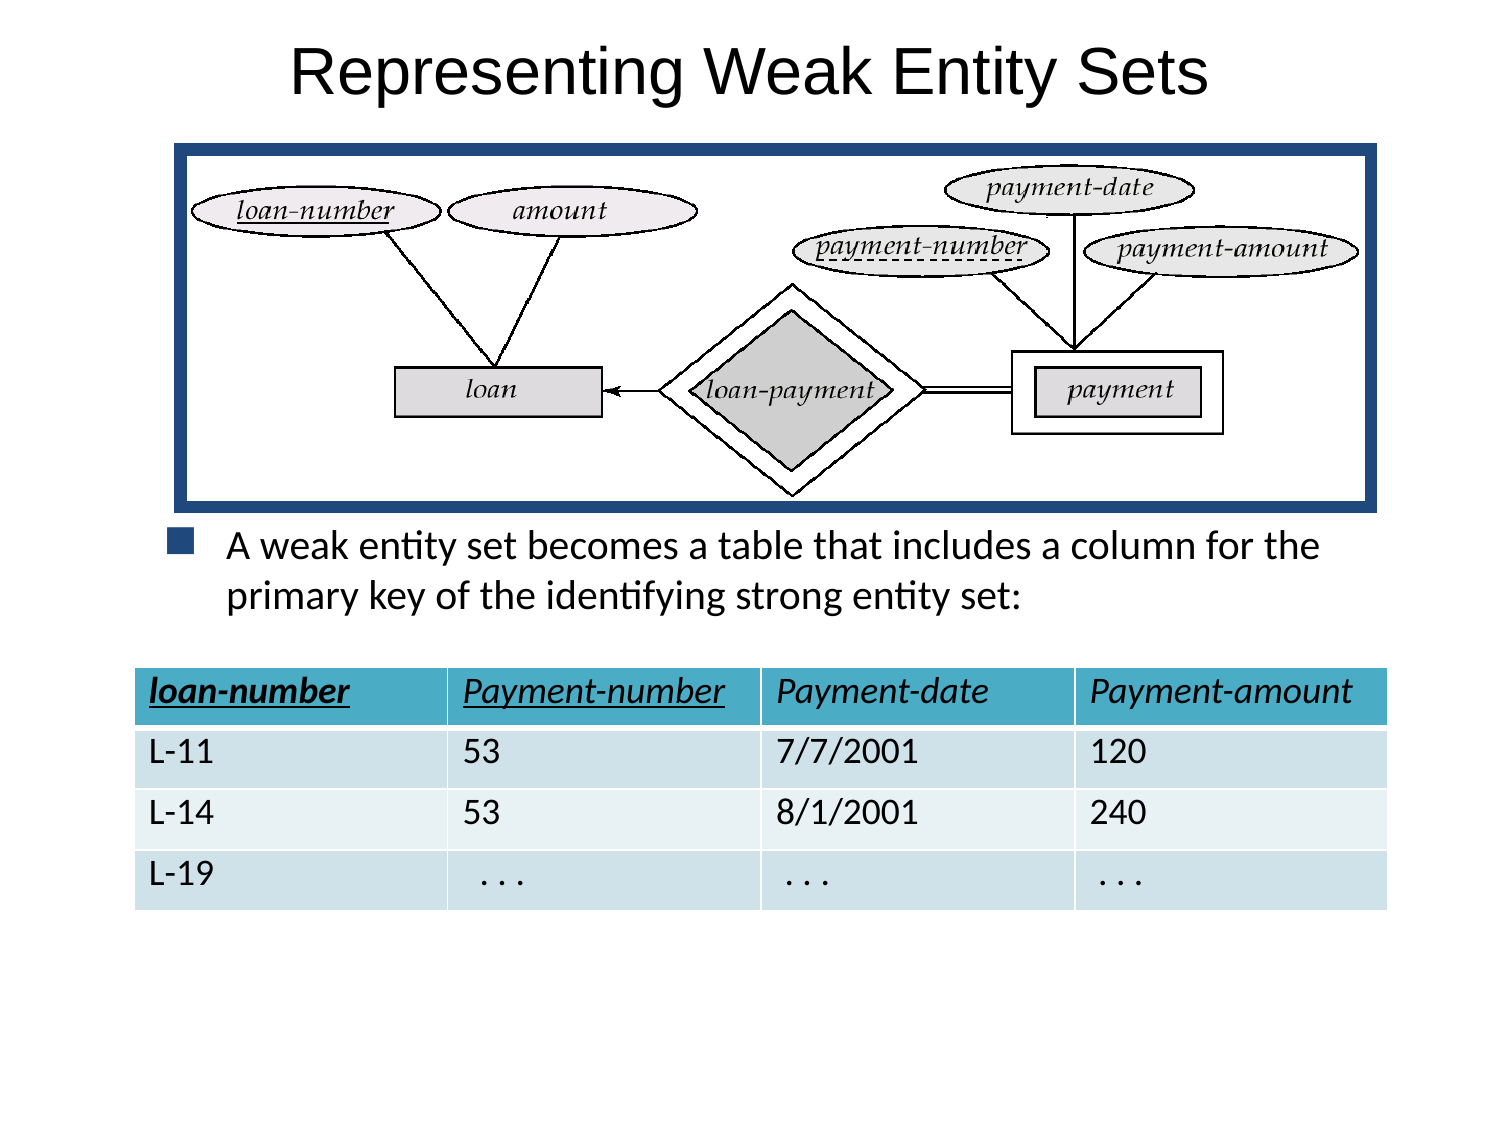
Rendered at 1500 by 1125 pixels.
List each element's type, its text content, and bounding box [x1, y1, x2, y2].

table_cell 53 [448, 790, 760, 849]
table_cell L-11 [135, 731, 447, 788]
table_cell 53 [448, 731, 760, 788]
table_cell 8/1/2001 [762, 790, 1074, 849]
table_header Payment-date [762, 668, 1074, 725]
table_cell L-19 [135, 851, 447, 910]
table_header Payment-number [448, 668, 760, 725]
title Representing Weak Entity Sets [87, 17, 1413, 118]
text_box A weak entity set becomes a table that includes a column for the primary key of the identifying strong entity set: [155, 510, 1389, 614]
table_cell 120 [1076, 731, 1387, 788]
table_header Payment-amount [1076, 668, 1387, 725]
table_cell 240 [1076, 790, 1387, 849]
table_cell L-14 [135, 790, 447, 849]
picture [186, 155, 1366, 502]
table_cell . . . [1076, 851, 1387, 910]
table_cell . . . [448, 851, 760, 910]
table_header loan-number [135, 668, 447, 725]
table_cell . . . [762, 851, 1074, 910]
table_cell 7/7/2001 [762, 731, 1074, 788]
